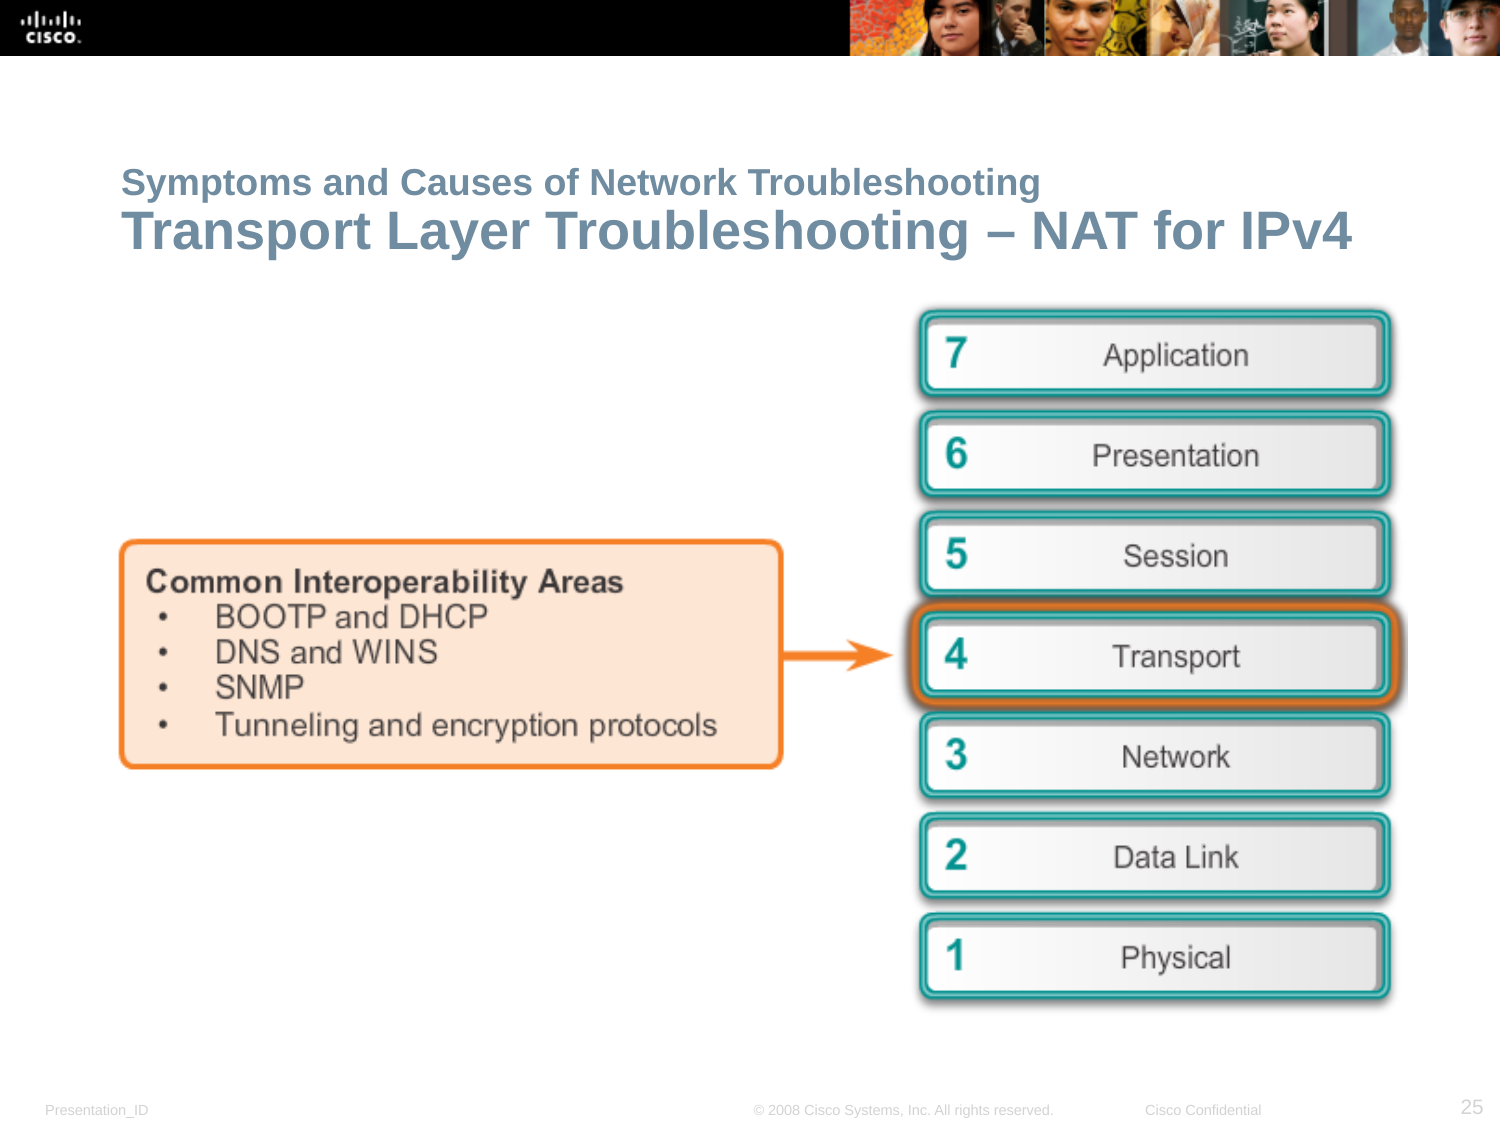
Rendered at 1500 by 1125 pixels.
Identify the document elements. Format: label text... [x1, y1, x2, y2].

picture [0, 0, 1500, 56]
title Symptoms and Causes of Network Troubleshooting Transport Layer Troubleshooting – NAT for IPv4 [107, 130, 1444, 269]
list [107, 292, 1411, 1019]
